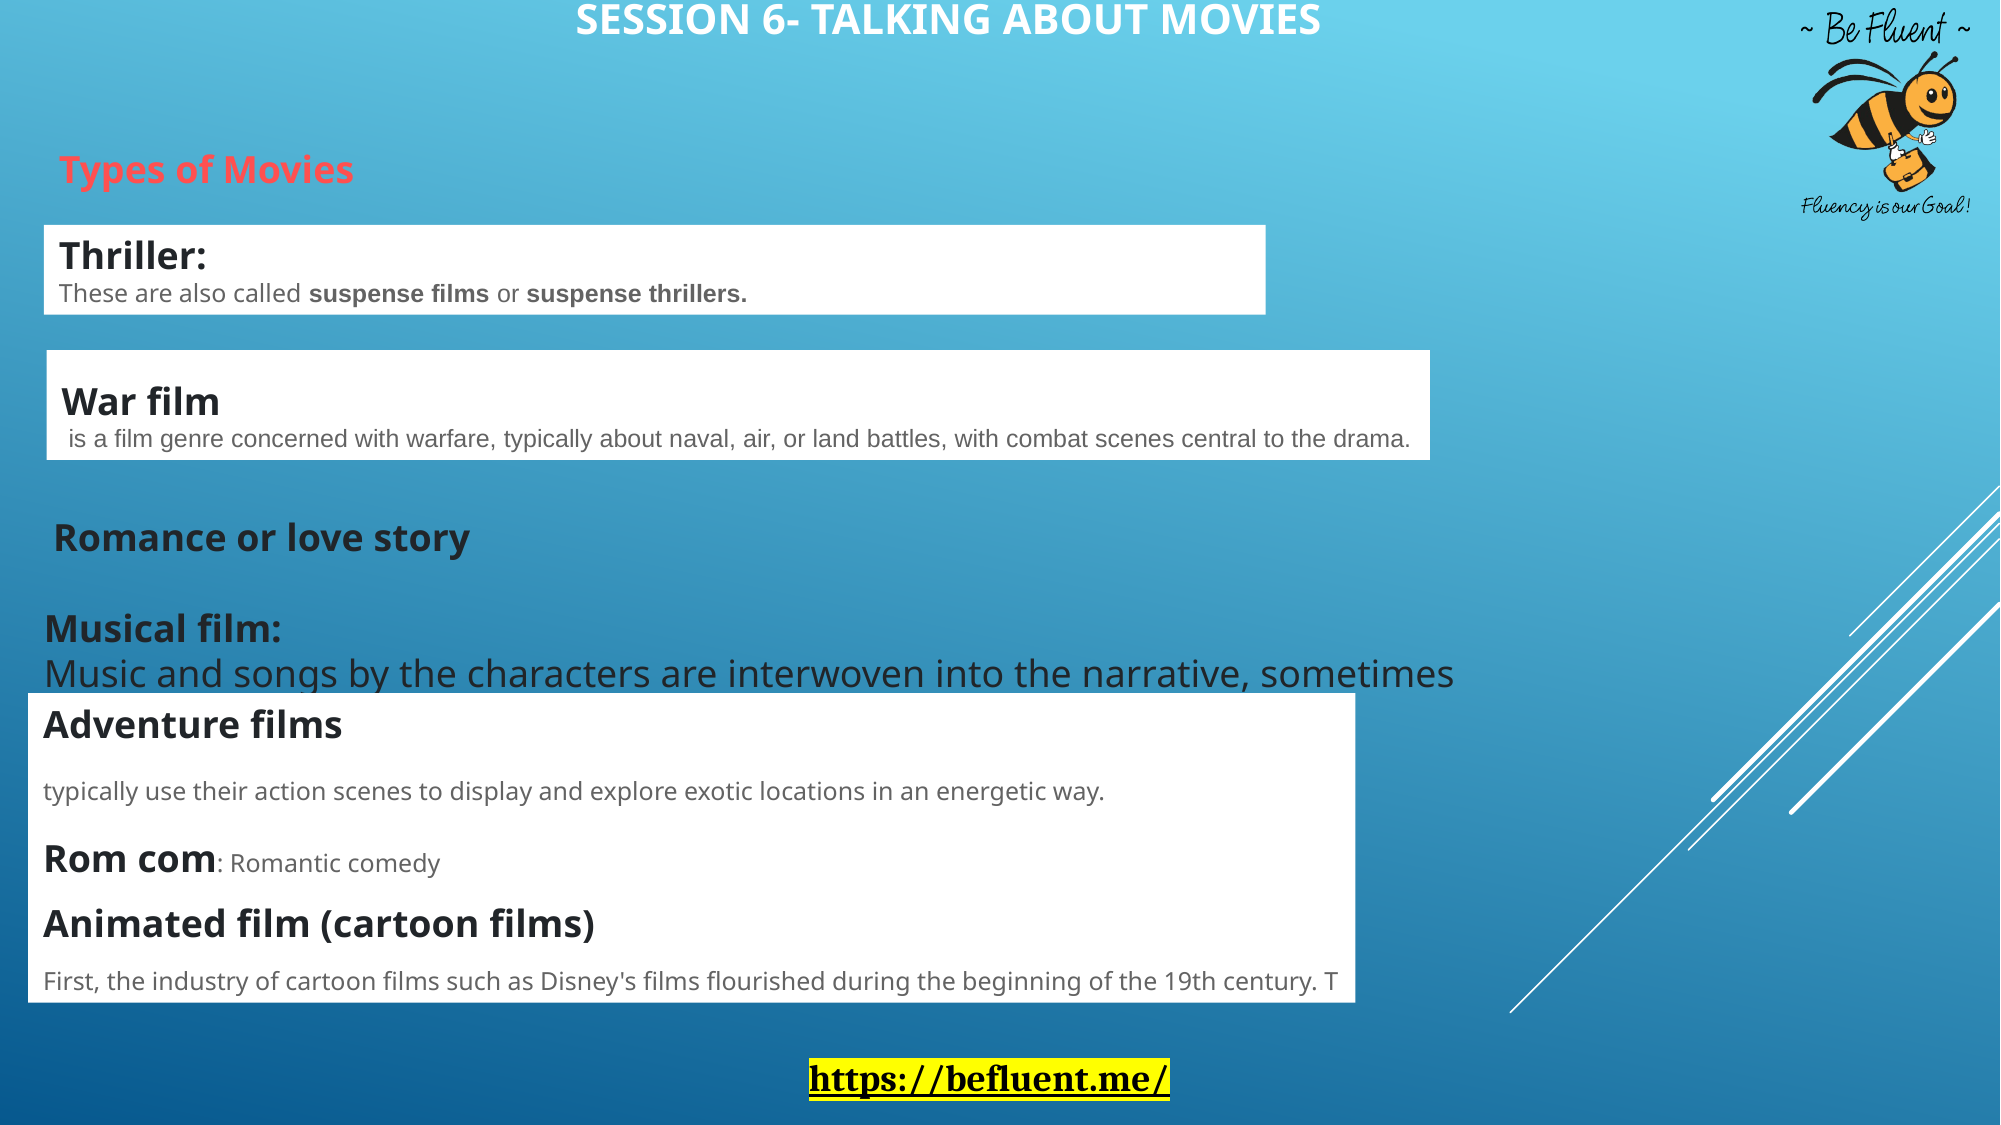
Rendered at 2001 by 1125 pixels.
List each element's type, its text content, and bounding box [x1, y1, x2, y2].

title Session 6- Talking about Movies [78, 0, 1796, 168]
text_box Romance or love story [38, 507, 1039, 567]
text_box Adventure films typically use their action scenes to display and explore exotic locations in an energetic way. Rom com: Romantic comedy Animated film (cartoon films) First, the industry of cartoon films such as Disney's films flourished during the beginning of the 19th century. T [28, 693, 1356, 1003]
text_box War film is a film genre concerned with warfare, typically about naval, air, or land battles, with combat scenes central to the drama. [46, 350, 1430, 460]
picture [1796, 0, 2000, 229]
text_box Musical film: Music and songs by the characters are interwoven into the narrative, sometimes accompanied by dancing [28, 597, 1690, 748]
text_box Types of Movies [43, 138, 934, 199]
text_box https://befluent.me/ [457, 1046, 1522, 1107]
text_box Thriller: These are also called suspense films or suspense thrillers. [43, 224, 1266, 315]
